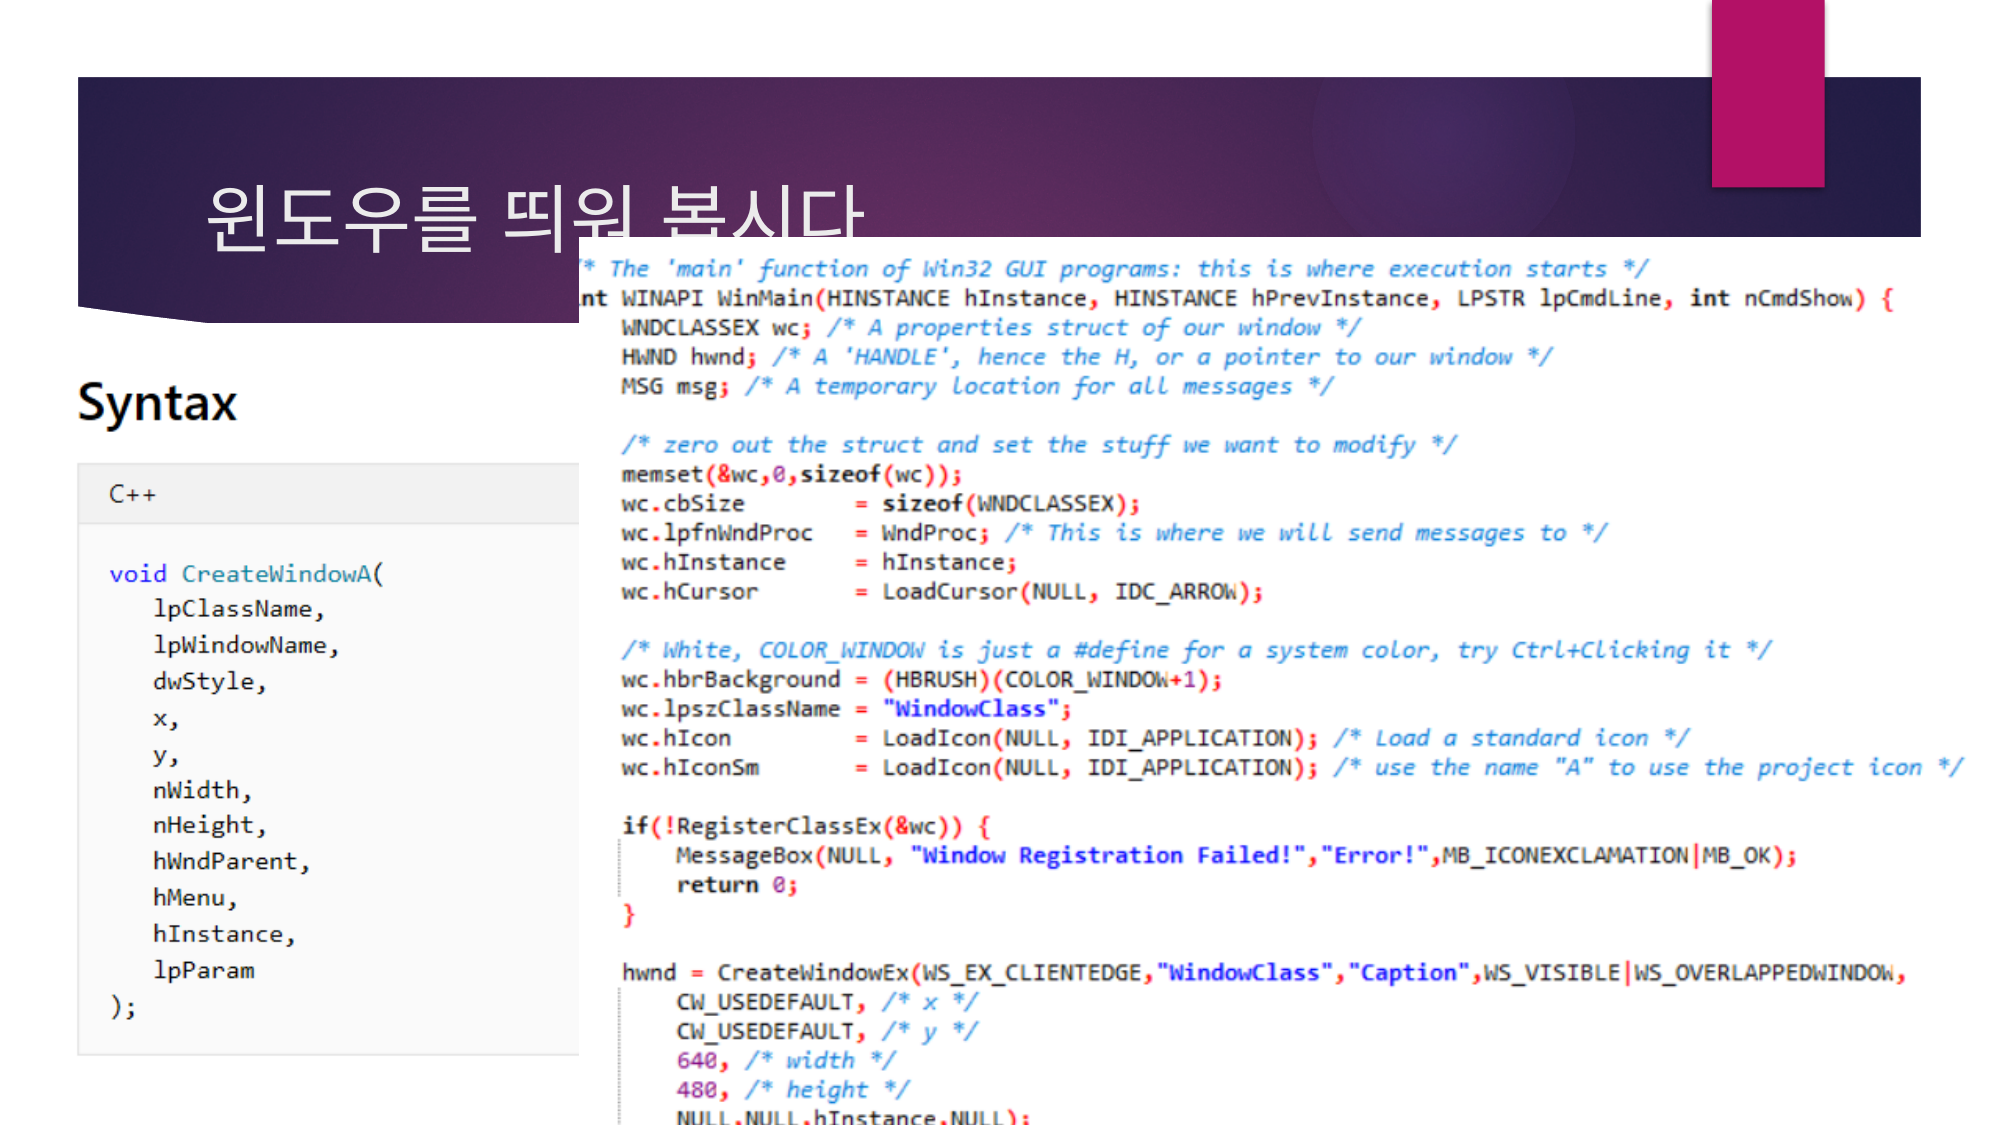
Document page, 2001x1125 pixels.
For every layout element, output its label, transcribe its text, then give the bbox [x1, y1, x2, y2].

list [0, 323, 574, 1125]
title 윈도우를 띄워 봅시다 [189, 159, 1627, 276]
picture [579, 237, 1974, 1125]
